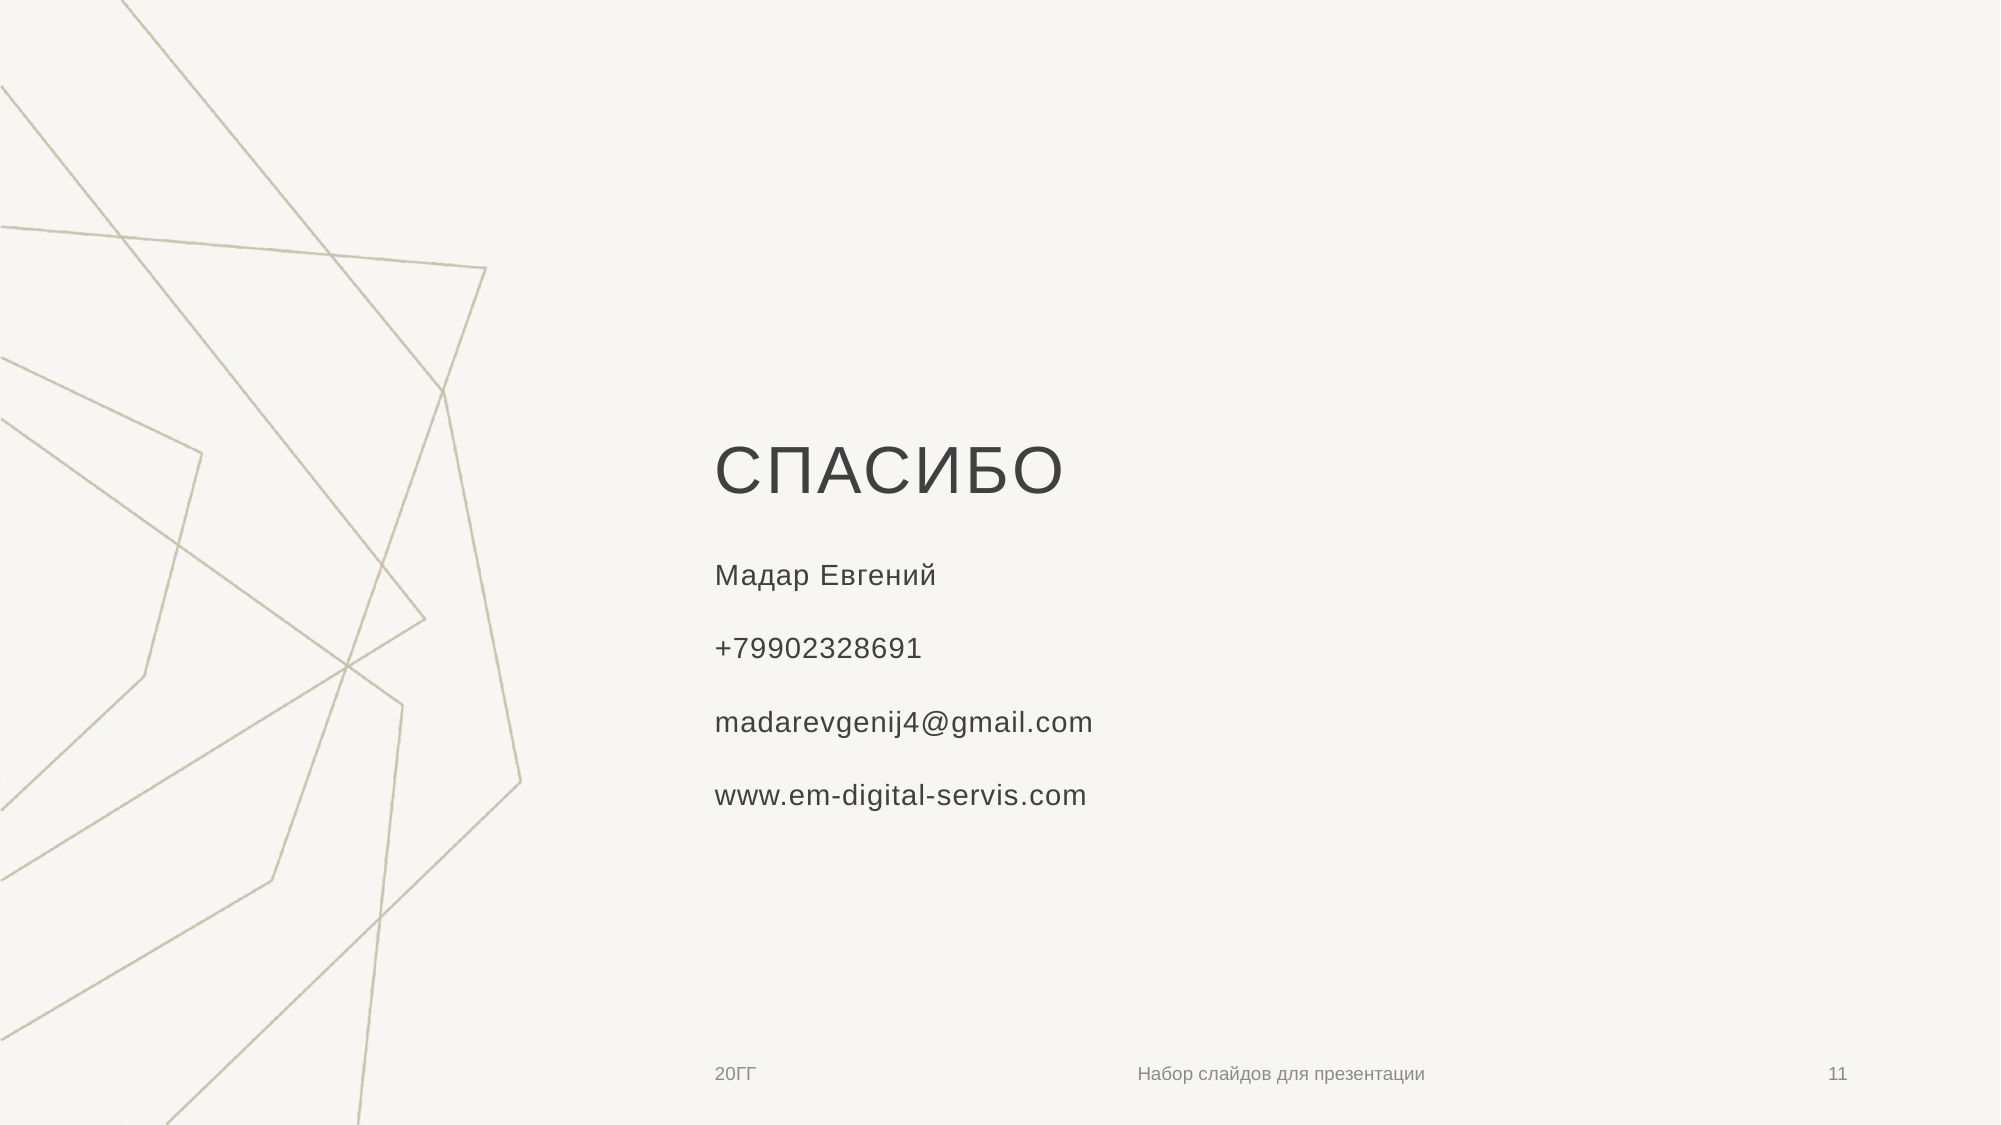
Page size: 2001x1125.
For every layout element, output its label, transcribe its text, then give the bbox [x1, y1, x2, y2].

picture [0, 0, 522, 1125]
subtitle Мадар Евгений +79902328691 madarevgenij4@gmail.com www.em-digital-servis.com [699, 531, 1386, 860]
slide_number 11 [1571, 1042, 1863, 1103]
title СПАСИБО [699, 265, 1386, 516]
footer Набор слайдов для презентации [1062, 1042, 1500, 1103]
slide_number 20ГГ [699, 1042, 992, 1103]
